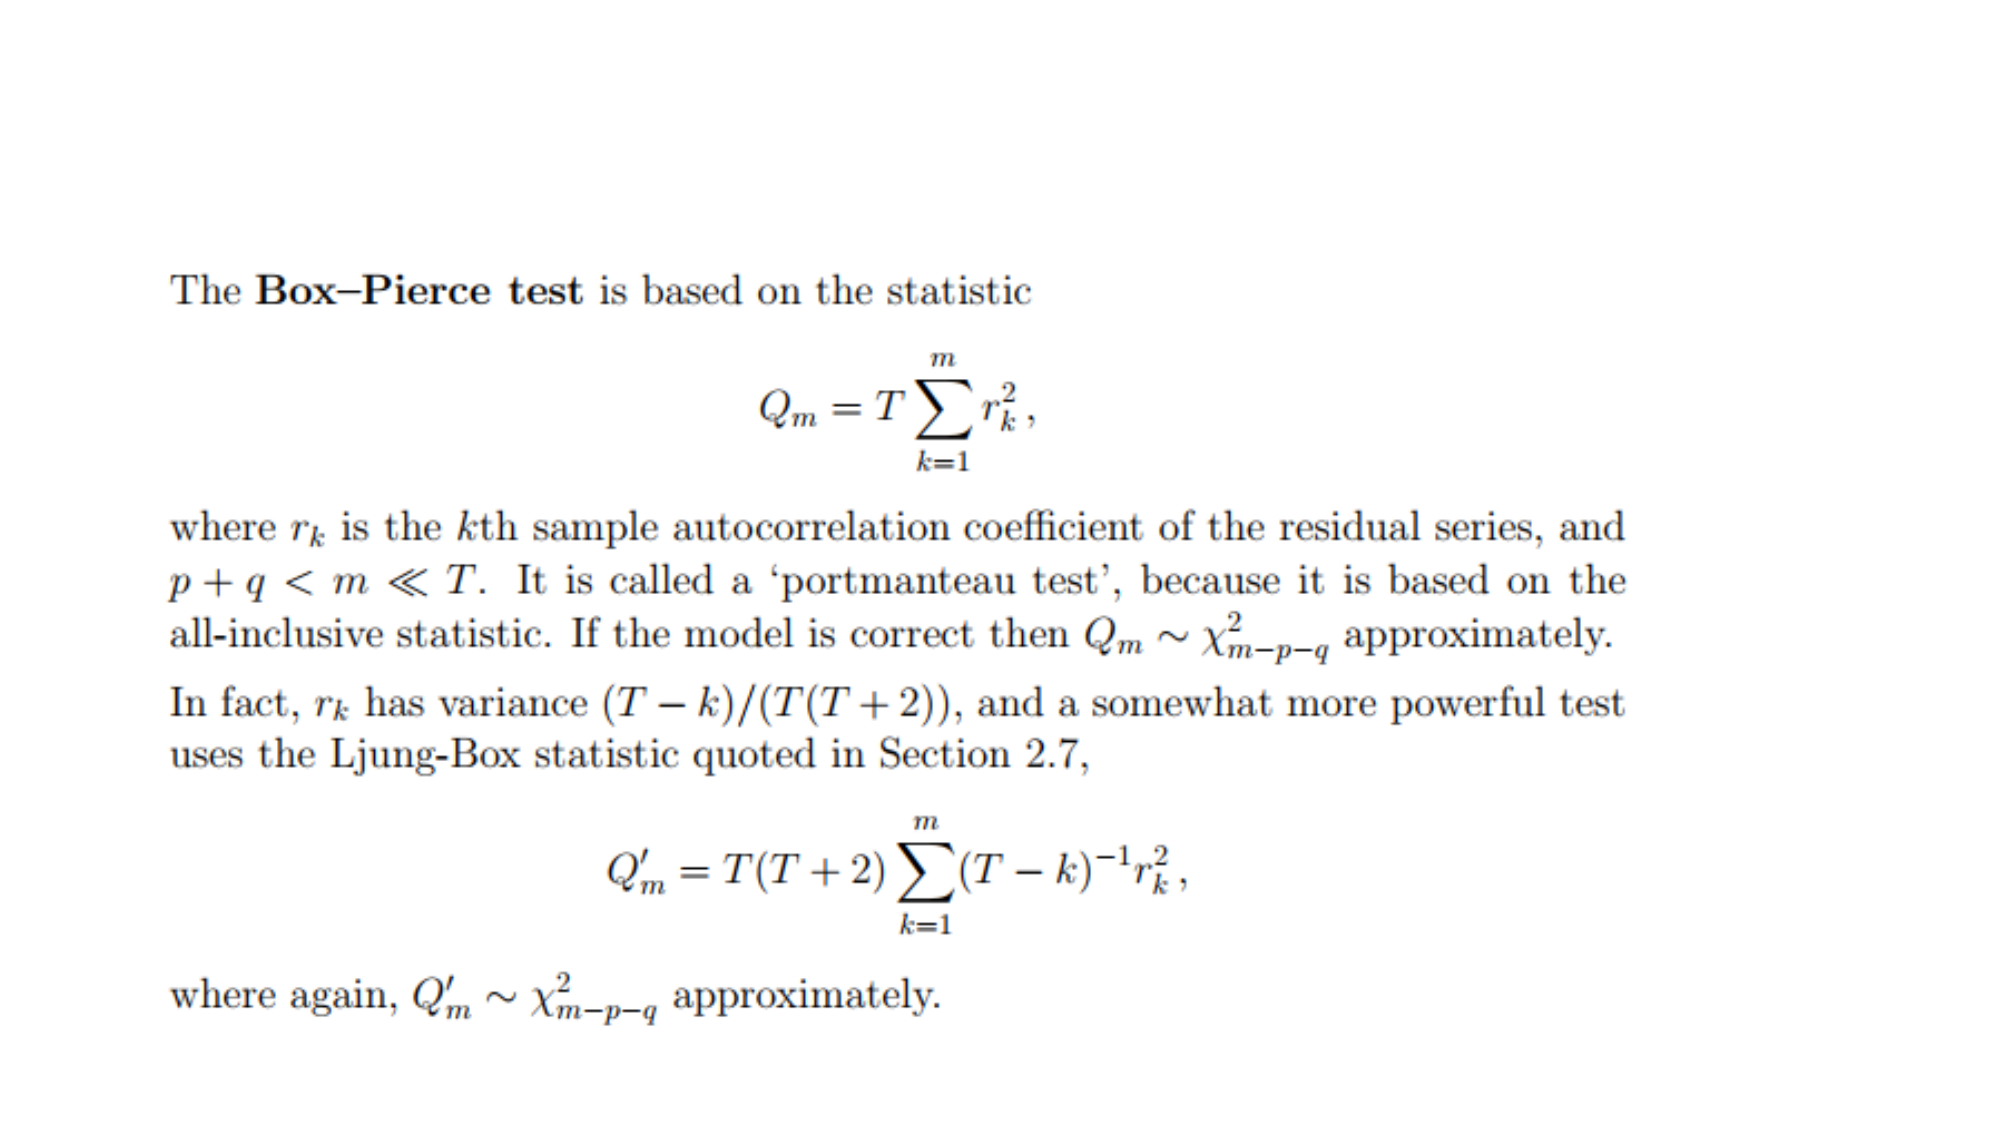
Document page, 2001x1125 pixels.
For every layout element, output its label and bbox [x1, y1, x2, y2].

picture [158, 260, 1670, 1046]
